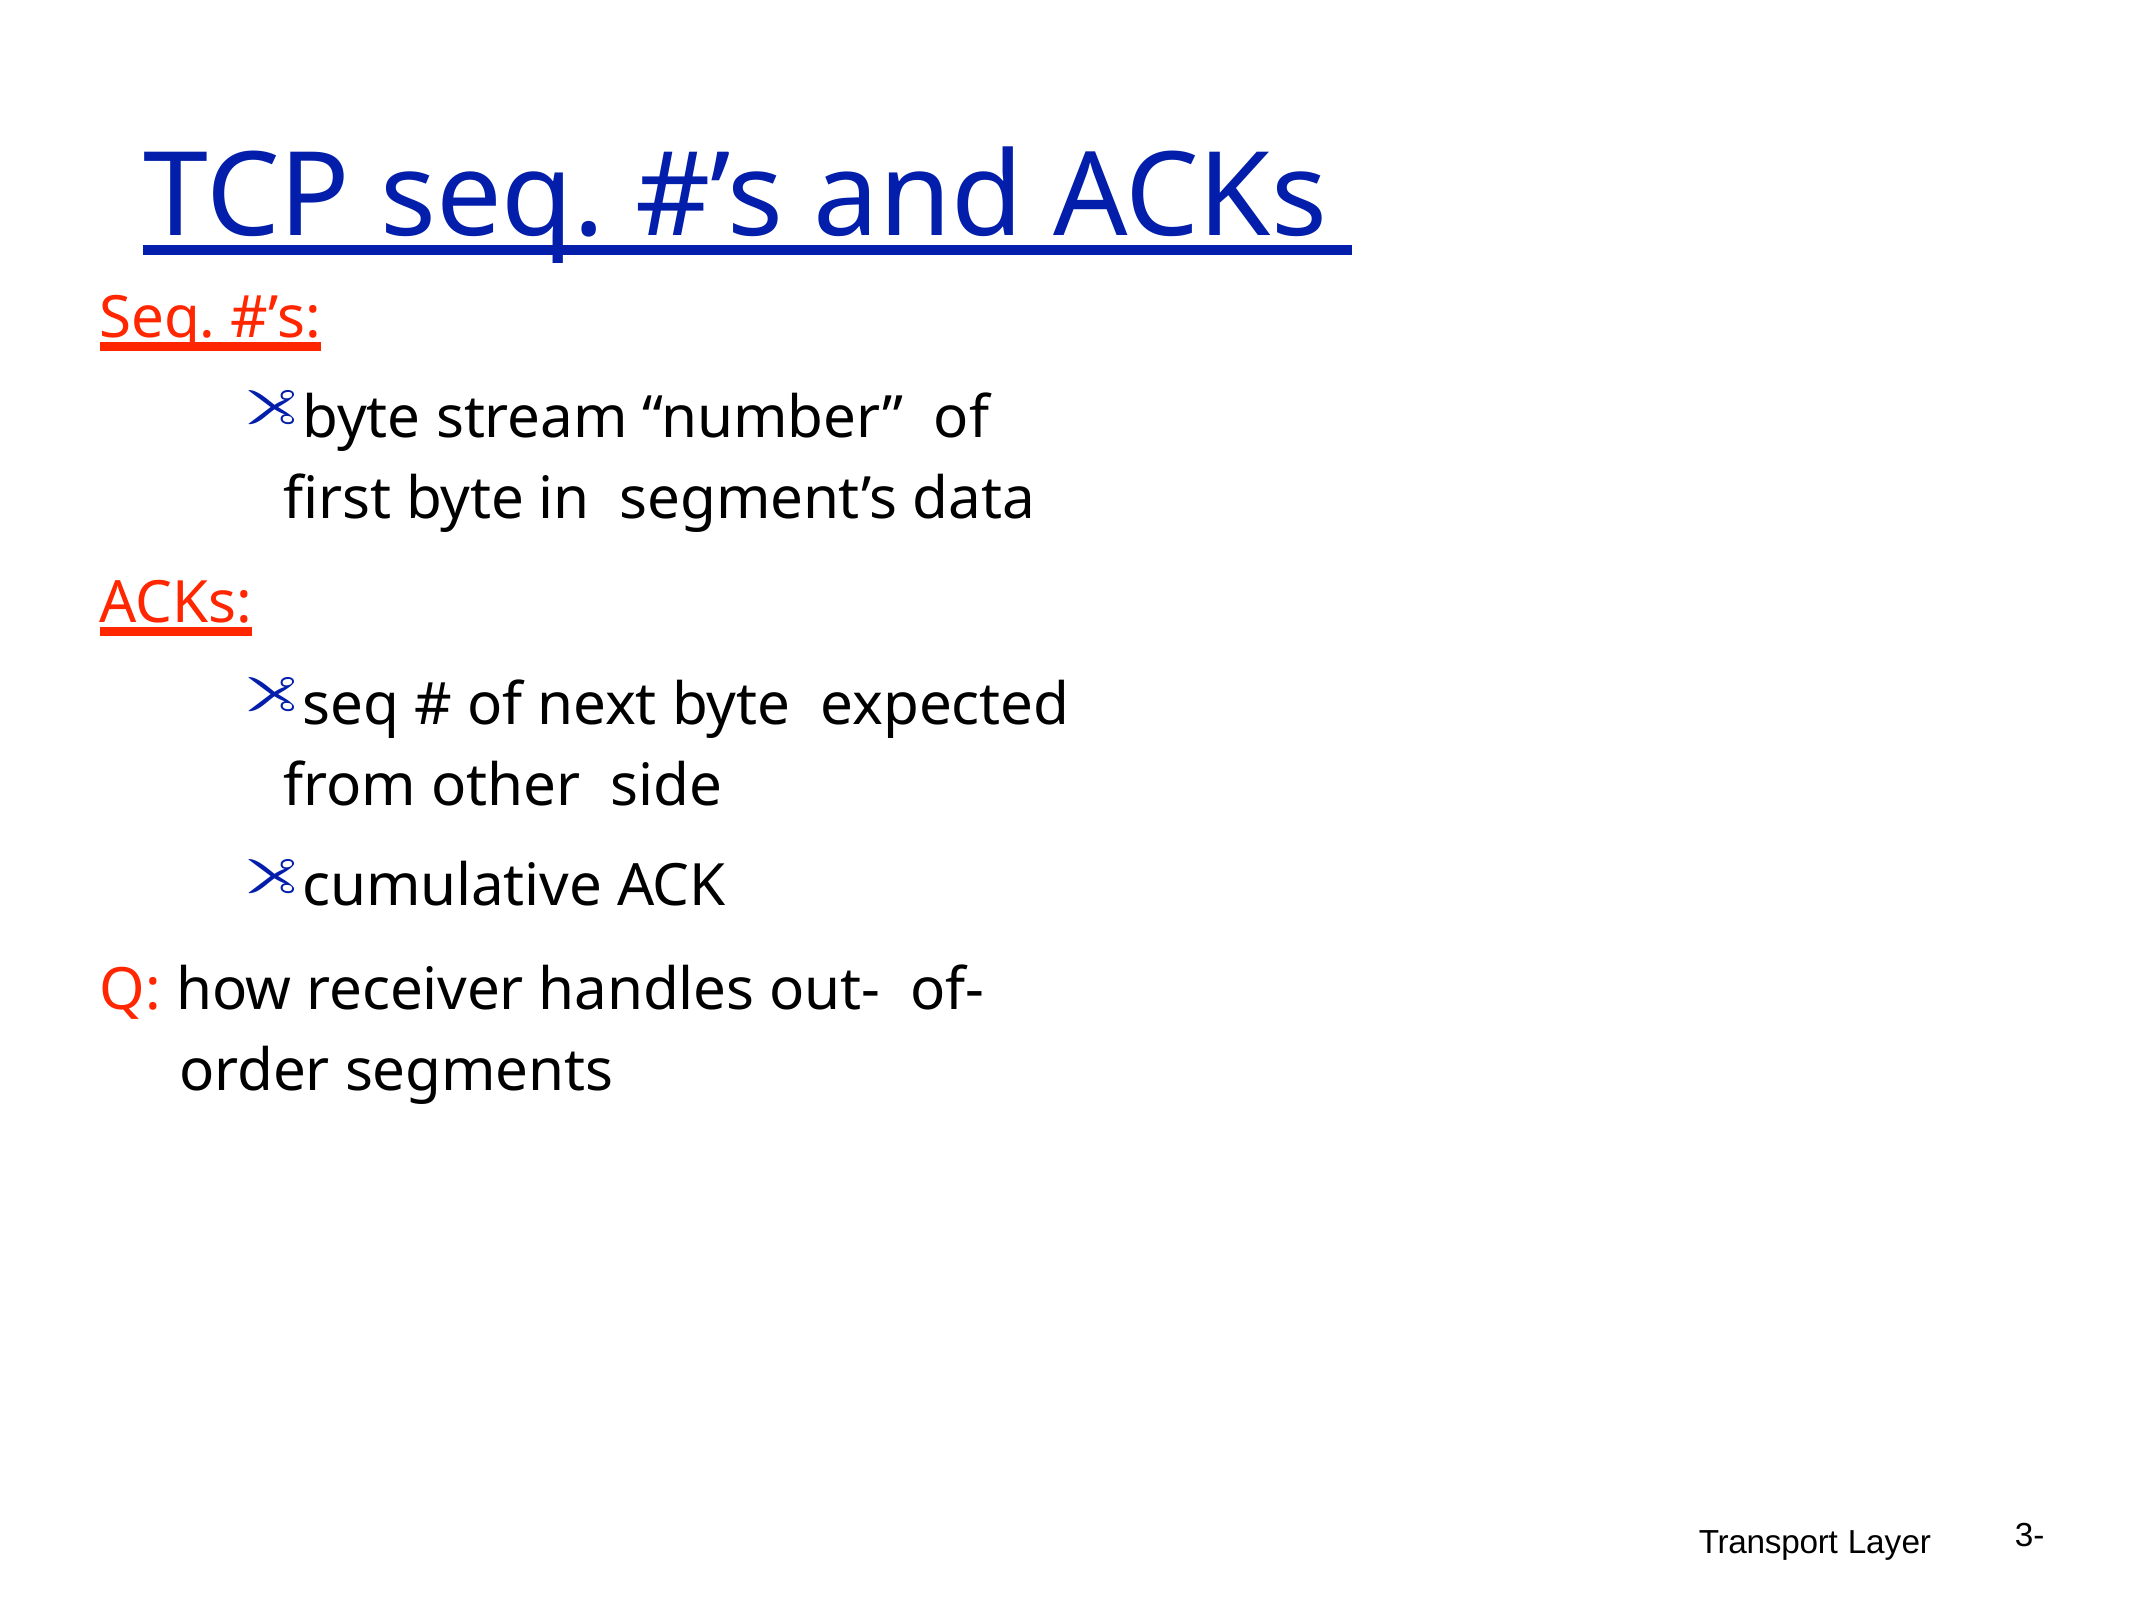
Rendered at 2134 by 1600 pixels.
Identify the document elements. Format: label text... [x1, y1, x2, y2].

title TCP seq. #’s and ACKs [141, 116, 1356, 386]
text_box Seq. #’s: byte stream “number” of first byte in segment’s data ACKs: seq # of next byte expected from other side cumulative ACK Q: how receiver handles out- of-order segments [97, 247, 1105, 1103]
footer 3- [2012, 1514, 2047, 1600]
slide_number Transport Layer [1696, 1520, 1938, 1600]
